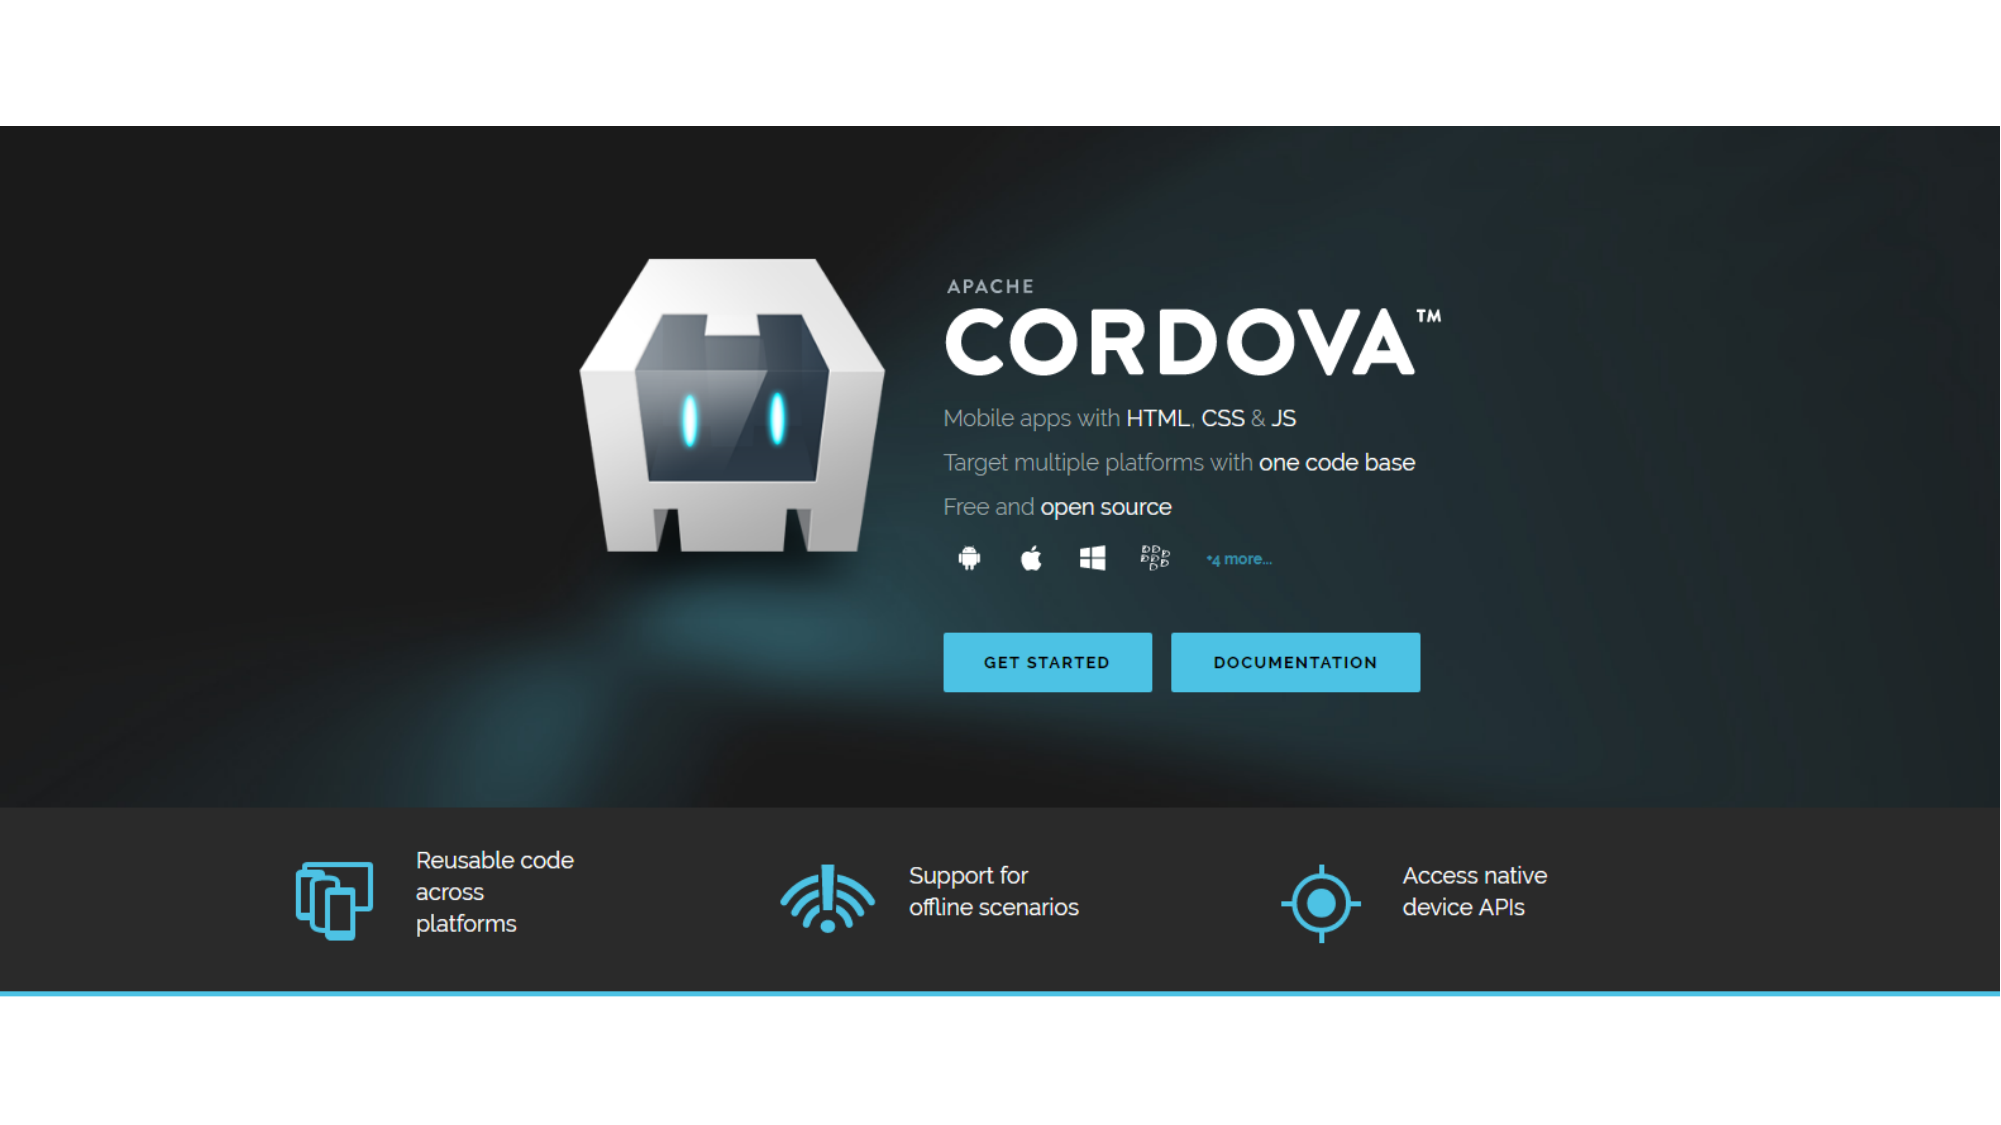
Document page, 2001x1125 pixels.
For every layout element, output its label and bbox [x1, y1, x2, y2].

picture [0, 126, 2000, 999]
